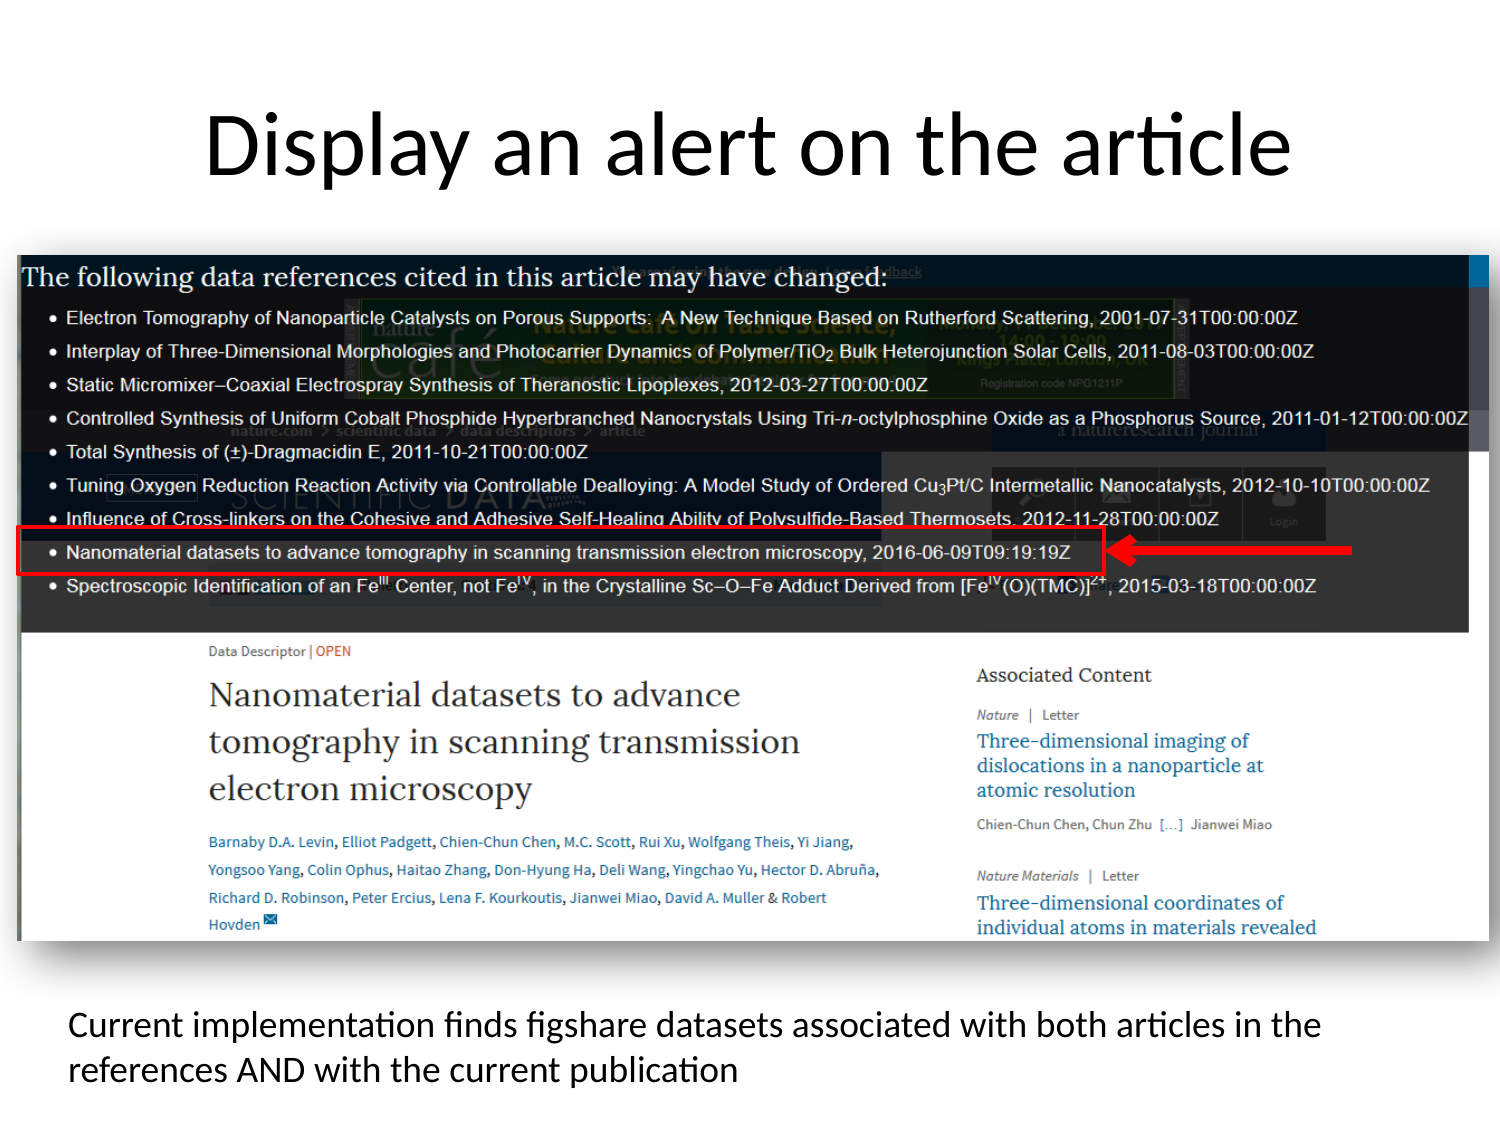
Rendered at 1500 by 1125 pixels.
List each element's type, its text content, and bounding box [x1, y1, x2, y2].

text_box Current implementation finds figshare datasets associated with both articles in the references AND with the current publication [53, 992, 1459, 1098]
picture [17, 255, 1489, 941]
title Display an alert on the article [75, 45, 1425, 233]
